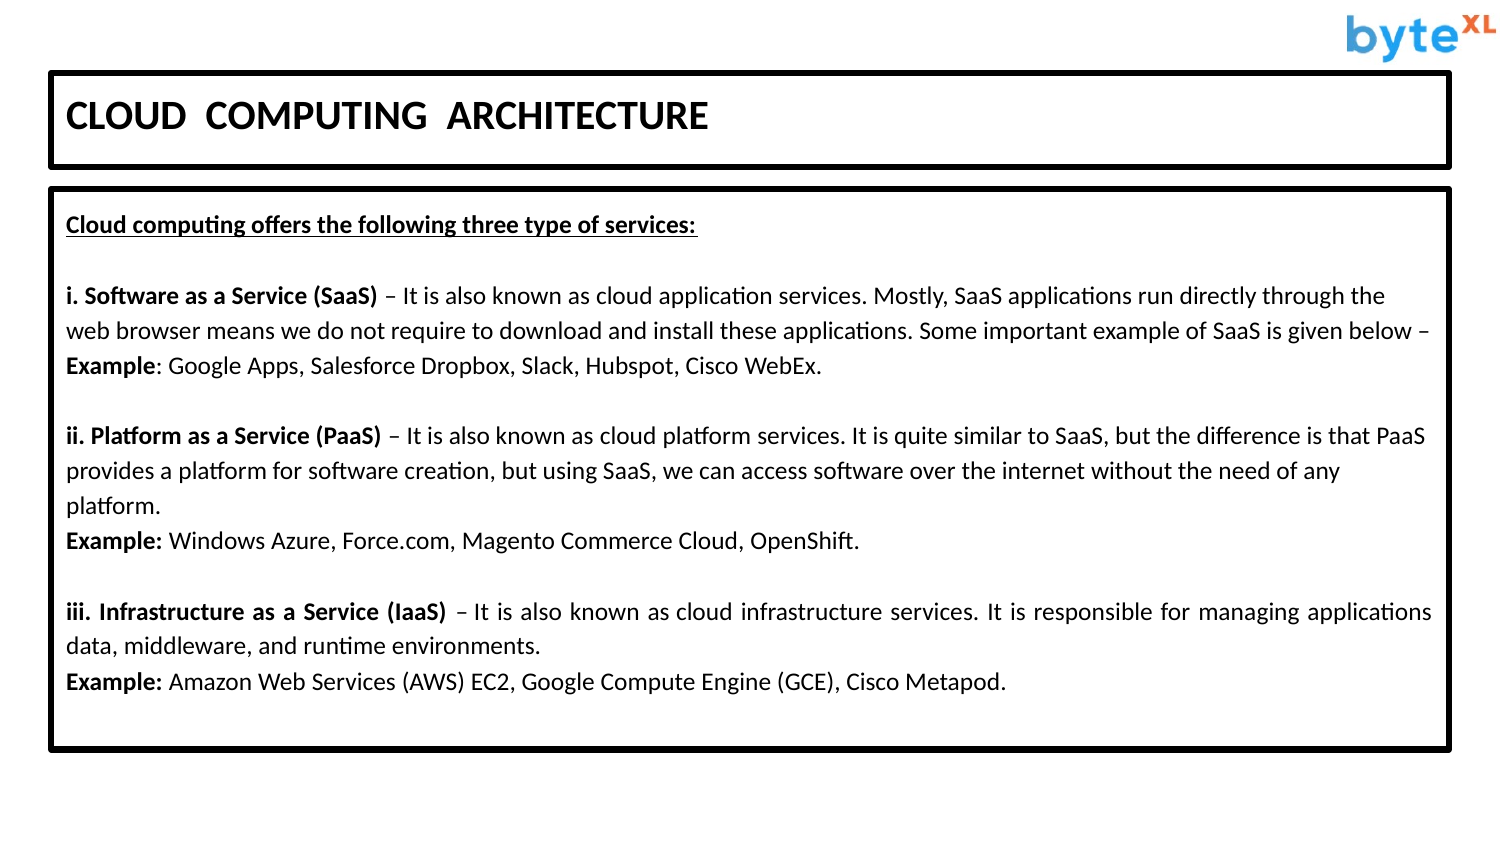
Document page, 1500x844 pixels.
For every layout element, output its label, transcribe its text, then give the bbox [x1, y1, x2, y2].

picture [1332, 0, 1500, 65]
title CLOUD COMPUTING ARCHITECTURE [51, 72, 1449, 167]
list Cloud computing offers the following three type of services: i. Software as a Service (SaaS) – It is also known as cloud application services. Mostly, SaaS applications run directly through the web browser means we do not require to download and install these applications. Some important example of SaaS is given below – Example: Google Apps, Salesforce Dropbox, Slack, Hubspot, Cisco WebEx. ii. Platform as a Service (PaaS) – It is also known as cloud platform services. It is quite similar to SaaS, but the difference is that PaaS provides a platform for software creation, but using SaaS, we can access software over the internet without the need of any platform. Example: Windows Azure, Force.com, Magento Commerce Cloud, OpenShift. iii. Infrastructure as a Service (IaaS) – It is also known as cloud infrastructure services. It is responsible for managing applications data, middleware, and runtime environments. Example: Amazon Web Services (AWS) EC2, Google Compute Engine (GCE), Cisco Metapod. [51, 189, 1449, 750]
